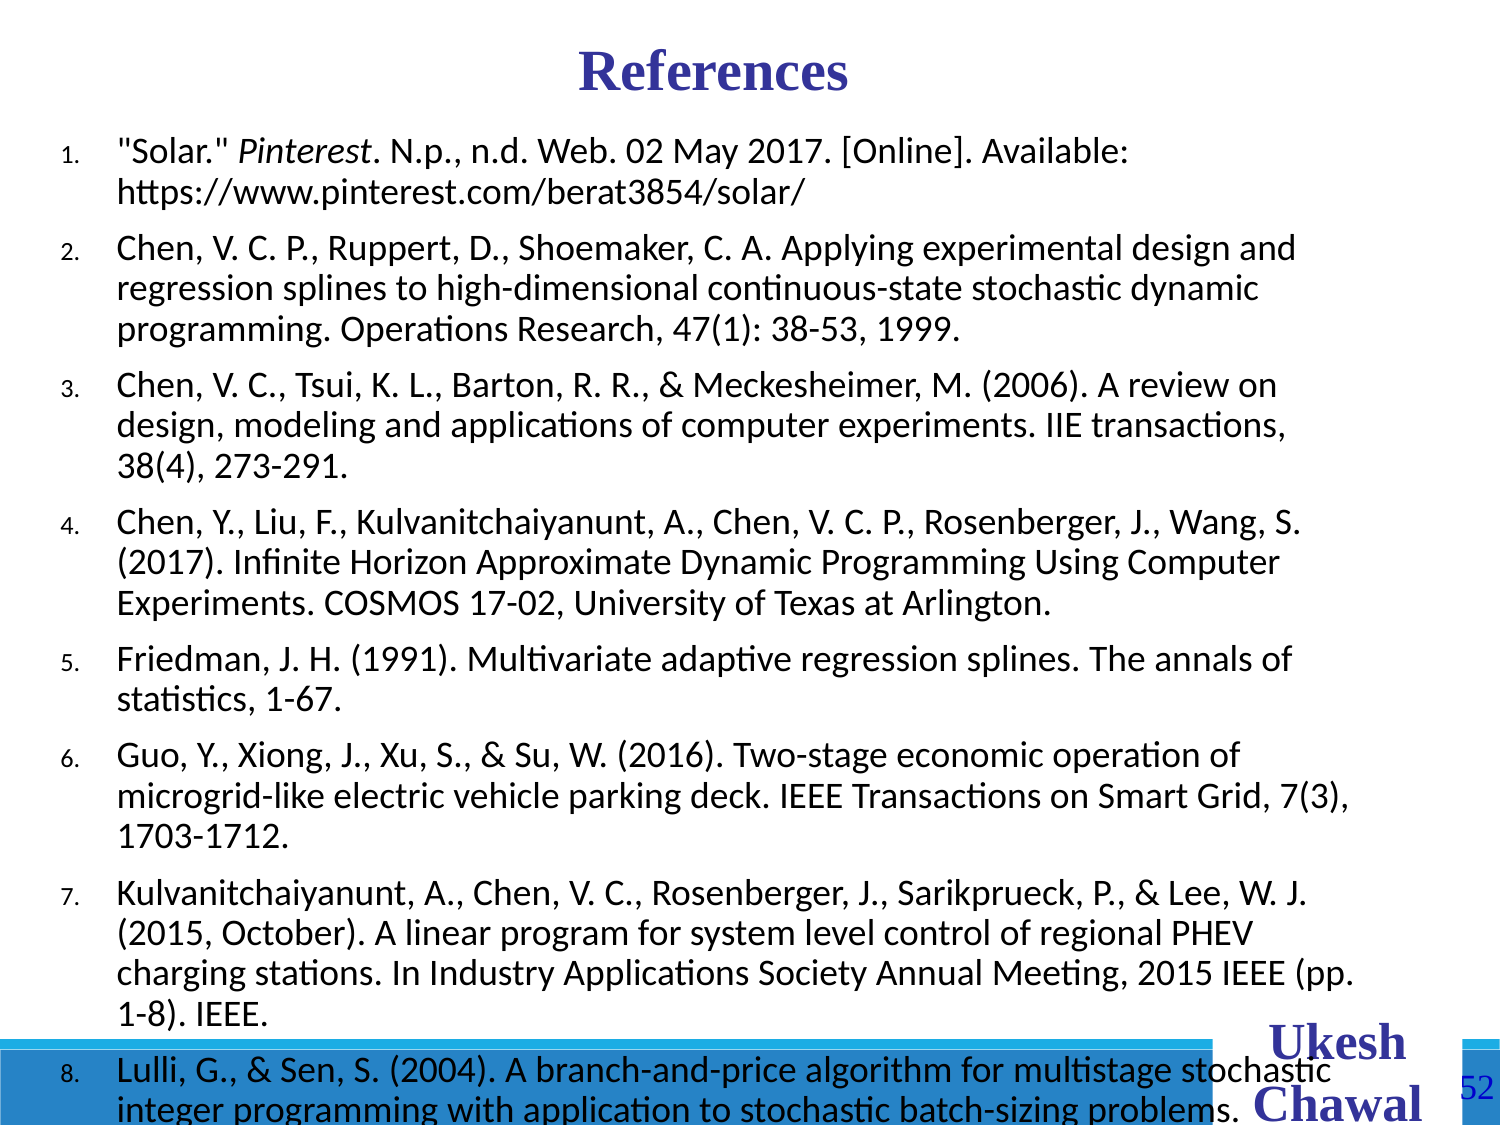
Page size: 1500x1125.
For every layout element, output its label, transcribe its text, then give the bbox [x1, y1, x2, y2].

text_box Ukesh Chawal [1211, 999, 1464, 1125]
text_box "Solar." Pinterest. N.p., n.d. Web. 02 May 2017. [Online]. Available: https://www.pinterest.com/berat3854/solar/ Chen, V. C. P., Ruppert, D., Shoemaker, C. A. Applying experimental design and regression splines to high-dimensional continuous-state stochastic dynamic programming. Operations Research, 47(1): 38-53, 1999. Chen, V. C., Tsui, K. L., Barton, R. R., & Meckesheimer, M. (2006). A review on design, modeling and applications of computer experiments. IIE transactions, 38(4), 273-291. Chen, Y., Liu, F., Kulvanitchaiyanunt, A., Chen, V. C. P., Rosenberger, J., Wang, S. (2017). Infinite Horizon Approximate Dynamic Programming Using Computer Experiments. COSMOS 17-02, University of Texas at Arlington. Friedman, J. H. (1991). Multivariate adaptive regression splines. The annals of statistics, 1-67. Guo, Y., Xiong, J., Xu, S., & Su, W. (2016). Two-stage economic operation of microgrid-like electric vehicle parking deck. IEEE Transactions on Smart Grid, 7(3), 1703-1712. Kulvanitchaiyanunt, A., Chen, V. C., Rosenberger, J., Sarikprueck, P., & Lee, W. J. (2015, October). A linear program for system level control of regional PHEV charging stations. In Industry Applications Society Annual Meeting, 2015 IEEE (pp. 1-8). IEEE. Lulli, G., & Sen, S. (2004). A branch-and-price algorithm for multistage stochastic integer programming with application to stochastic batch-sizing problems. Management Science, 50(6), 786-796. Pan, F., Bent, R., Berscheid, A., & Izraelevitz, D. (2010, October). Locating PHEV exchange stations in V2G. In Smart Grid Communications (SmartGridComm), 2010 First IEEE International Conference on (pp. 173-178). IEEE. Pilla, V. L., Rosenberger, J. M., Chen, V. C., & Smith, B. (2008). A statistical computer experiments approach to airline fleet assignment. IIE transactions, 40(5), 524-537. Powell, W. B. (2011). Approximating value functions. Approximate Dynamic Programming: Solving the Curses of Dimensionality, 225-269. Sacks, J., Welch, W. J., Mitchell, T. J., & Wynn, H. P. (1989). Design and analysis of computer experiments. Statistical science, 409-423. [45, 123, 1383, 1074]
text_box References [564, 24, 865, 110]
text_box 52 [1425, 1057, 1500, 1125]
